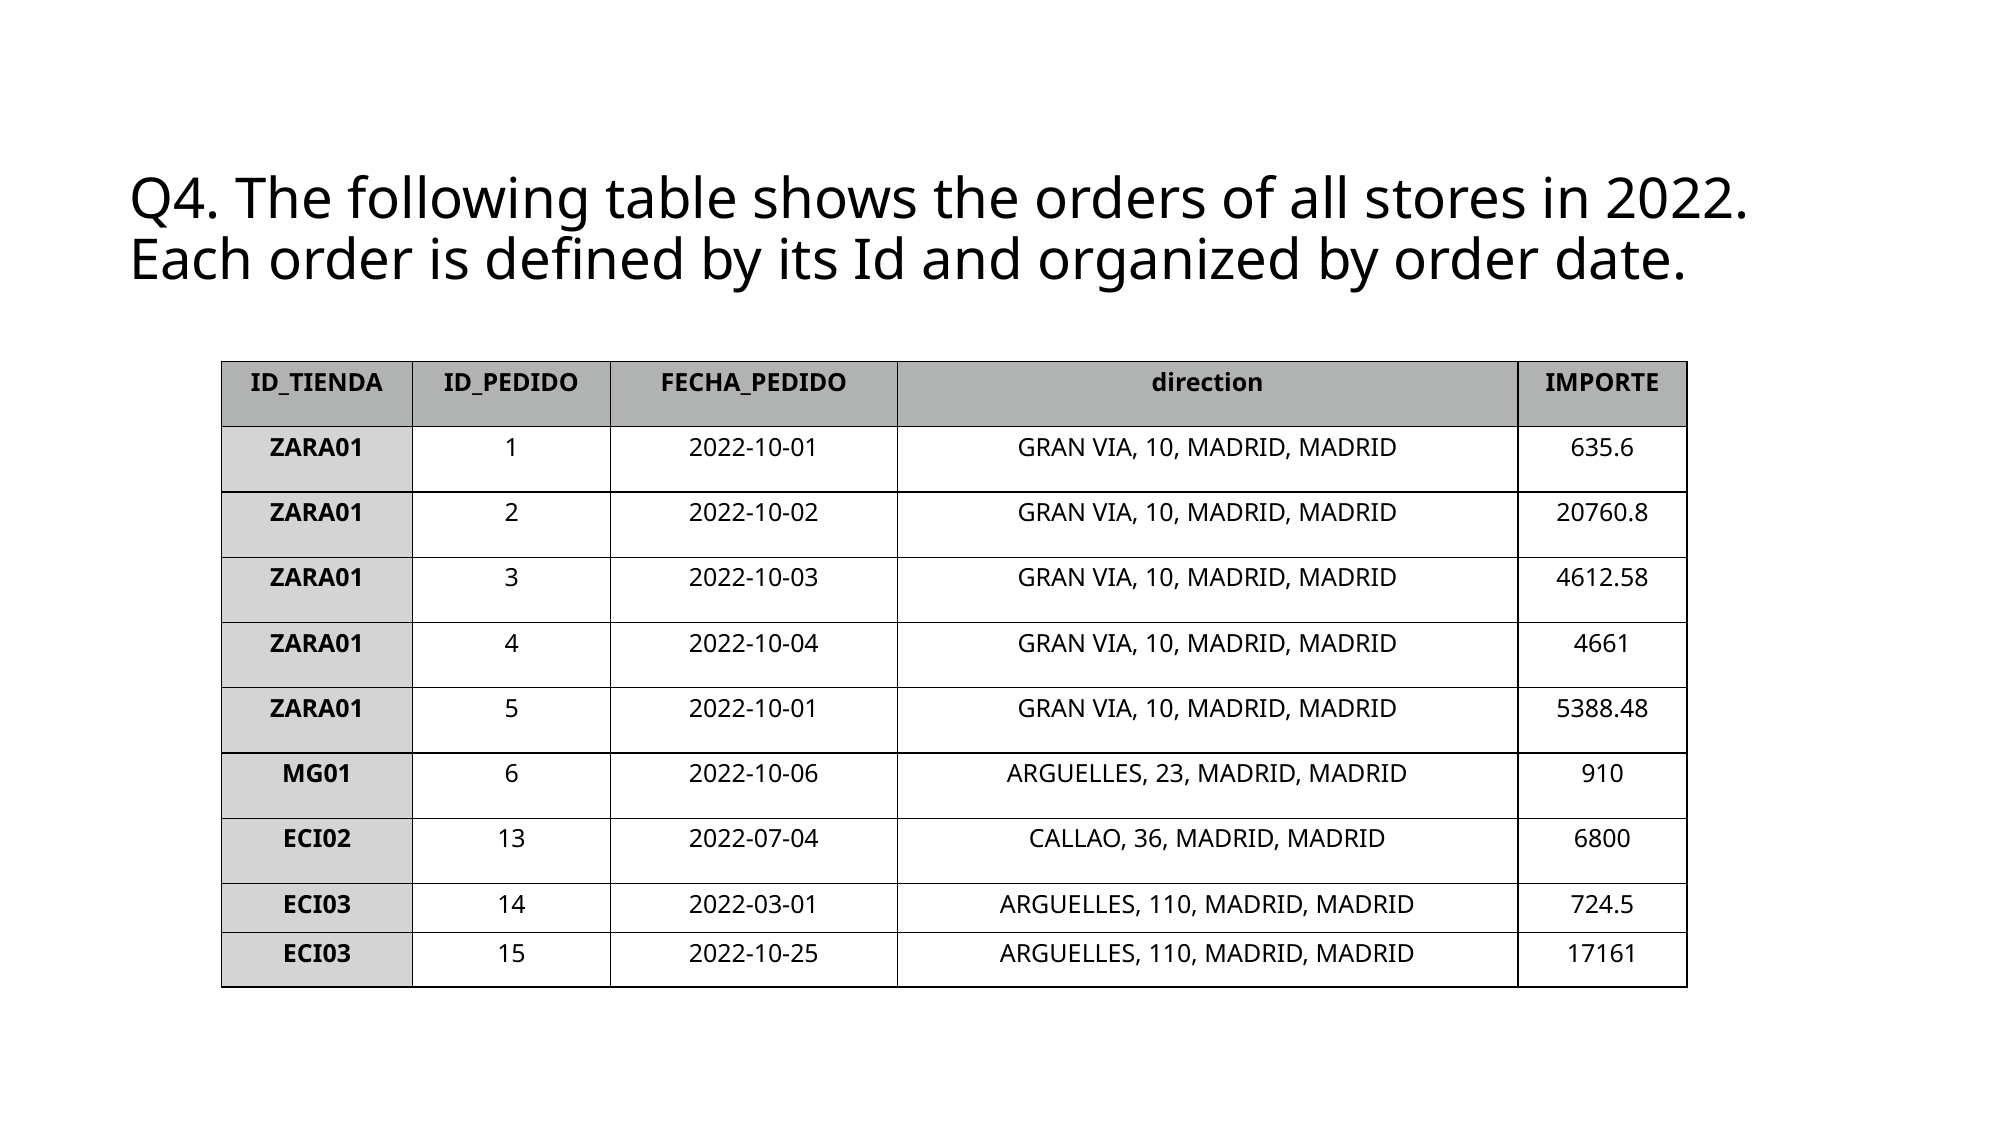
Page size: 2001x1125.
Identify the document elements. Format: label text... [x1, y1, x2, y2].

table_cell 1 [413, 427, 610, 491]
table_cell 910 [1519, 754, 1686, 818]
title Q4. The following table shows the orders of all stores in 2022. Each order is defined by its Id and organized by order date. [114, 59, 1863, 402]
table_cell 2 [413, 493, 610, 557]
table_cell GRAN VIA, 10, MADRID, MADRID [898, 427, 1517, 491]
table_cell ZARA01 [222, 558, 412, 622]
table_cell 6800 [1519, 819, 1686, 883]
table_cell ZARA01 [222, 688, 412, 752]
table_cell ECI03 [222, 933, 412, 986]
table_cell ZARA01 [222, 427, 412, 491]
table_cell ARGUELLES, 23, MADRID, MADRID [898, 754, 1517, 818]
table_cell GRAN VIA, 10, MADRID, MADRID [898, 688, 1517, 752]
table_cell ZARA01 [222, 493, 412, 557]
table_cell 635.6 [1519, 427, 1686, 491]
table_cell CALLAO, 36, MADRID, MADRID [898, 819, 1517, 883]
table_cell ARGUELLES, 110, MADRID, MADRID [898, 884, 1517, 932]
table_cell 2022-10-04 [611, 623, 897, 687]
table_cell 13 [413, 819, 610, 883]
table_cell 6 [413, 754, 610, 818]
table_cell 4661 [1519, 623, 1686, 687]
table_cell GRAN VIA, 10, MADRID, MADRID [898, 623, 1517, 687]
table_cell 2022-10-02 [611, 493, 897, 557]
table_cell 2022-10-25 [611, 933, 897, 986]
table_cell 724.5 [1519, 884, 1686, 932]
table_header ID_PEDIDO [413, 362, 610, 426]
table_cell GRAN VIA, 10, MADRID, MADRID [898, 493, 1517, 557]
table_cell MG01 [222, 754, 412, 818]
table_header FECHA_PEDIDO [611, 362, 897, 426]
table_header direction [898, 362, 1517, 426]
table_cell 4612.58 [1519, 558, 1686, 622]
table_cell ECI02 [222, 819, 412, 883]
table_cell 14 [413, 884, 610, 932]
table_cell 4 [413, 623, 610, 687]
table_header ID_TIENDA [222, 362, 412, 426]
table_cell ECI03 [222, 884, 412, 932]
table_cell ARGUELLES, 110, MADRID, MADRID [898, 933, 1517, 986]
table_cell ZARA01 [222, 623, 412, 687]
table_cell 2022-10-01 [611, 688, 897, 752]
table_cell 2022-10-01 [611, 427, 897, 491]
table_cell 20760.8 [1519, 493, 1686, 557]
table_cell 5388.48 [1519, 688, 1686, 752]
table_header IMPORTE [1519, 362, 1686, 426]
table_cell 2022-10-03 [611, 558, 897, 622]
table_cell 2022-03-01 [611, 884, 897, 932]
table_cell 2022-07-04 [611, 819, 897, 883]
table_cell GRAN VIA, 10, MADRID, MADRID [898, 558, 1517, 622]
table_cell 5 [413, 688, 610, 752]
table_cell 17161 [1519, 933, 1686, 986]
table_cell 2022-10-06 [611, 754, 897, 818]
table_cell 3 [413, 558, 610, 622]
table_cell 15 [413, 933, 610, 986]
